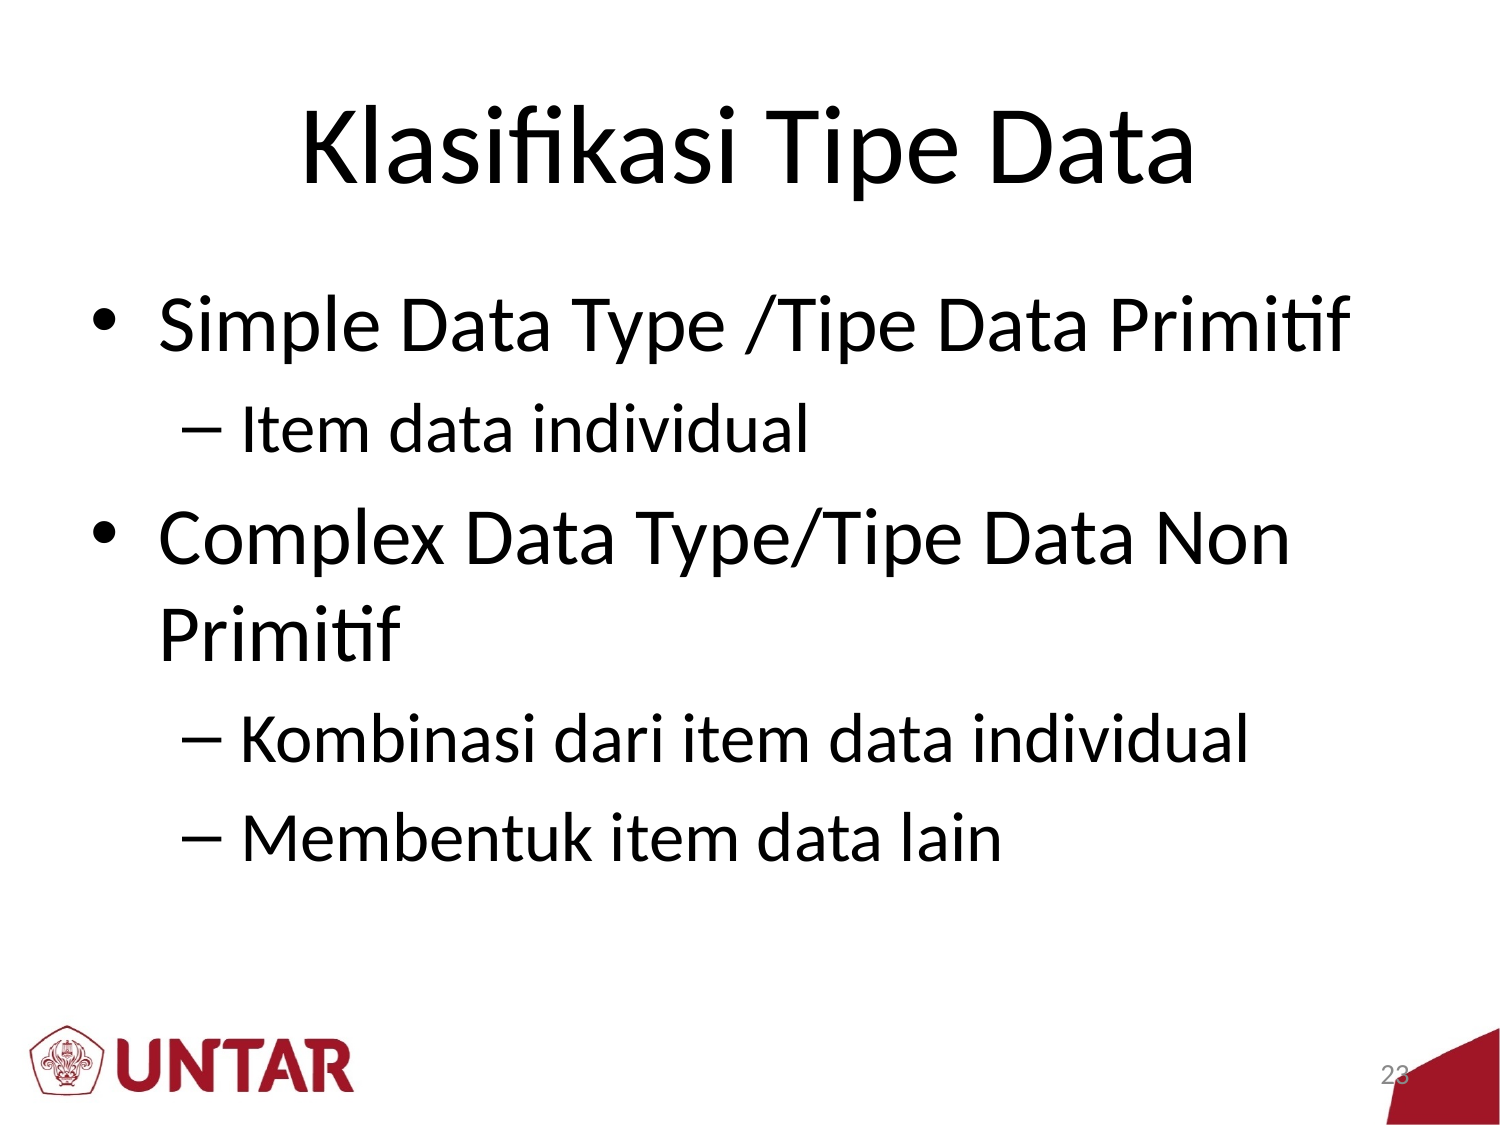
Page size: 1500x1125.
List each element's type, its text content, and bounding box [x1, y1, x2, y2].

title Klasifikasi Tipe Data [75, 45, 1425, 233]
slide_number ‹#› [1074, 1042, 1425, 1103]
list Simple Data Type /Tipe Data Primitif Item data individual Complex Data Type/Tipe Data Non Primitif Kombinasi dari item data individual Membentuk item data lain [75, 262, 1425, 1005]
picture [0, 0, 1500, 1125]
